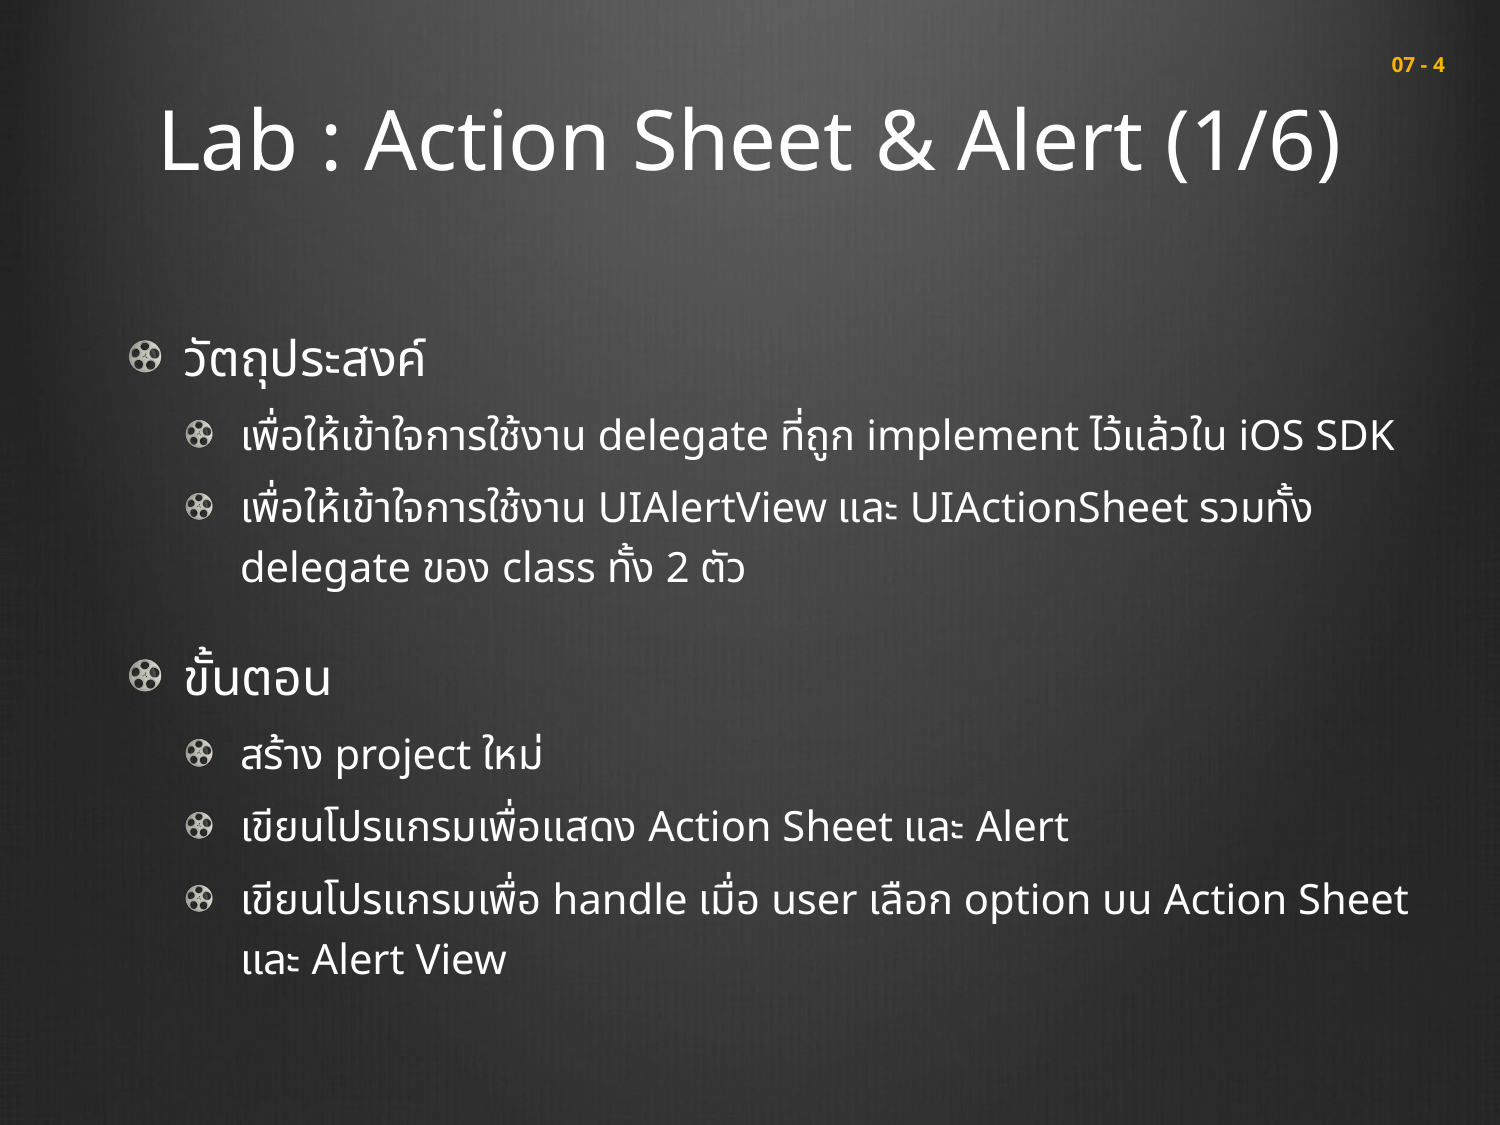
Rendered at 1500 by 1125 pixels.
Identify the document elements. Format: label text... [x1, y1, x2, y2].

picture [184, 883, 214, 913]
picture [127, 657, 163, 693]
picture [184, 810, 214, 840]
picture [127, 338, 163, 374]
title Lab : Action Sheet & Alert (1/6) [112, 19, 1388, 255]
list วัตถุประสงค์ เพื่อให้เข้าใจการใช้งาน delegate ที่ถูก implement ไว้แล้วใน iOS SDK เพื่อให้เข้าใจการใช้งาน UIAlertView และ UIActionSheet รวมทั้ง delegate ของ class ทั้ง 2 ตัว ขั้นตอน สร้าง project ใหม่ เขียนโปรแกรมเพื่อแสดง Action Sheet และ Alert เขียนโปรแกรมเพื่อ handle เมื่อ user เลือก option บน Action Sheet และ Alert View [112, 306, 1460, 1005]
text_box 07 - 4 [1306, 43, 1460, 86]
picture [184, 737, 214, 768]
picture [184, 418, 214, 449]
picture [184, 491, 214, 521]
